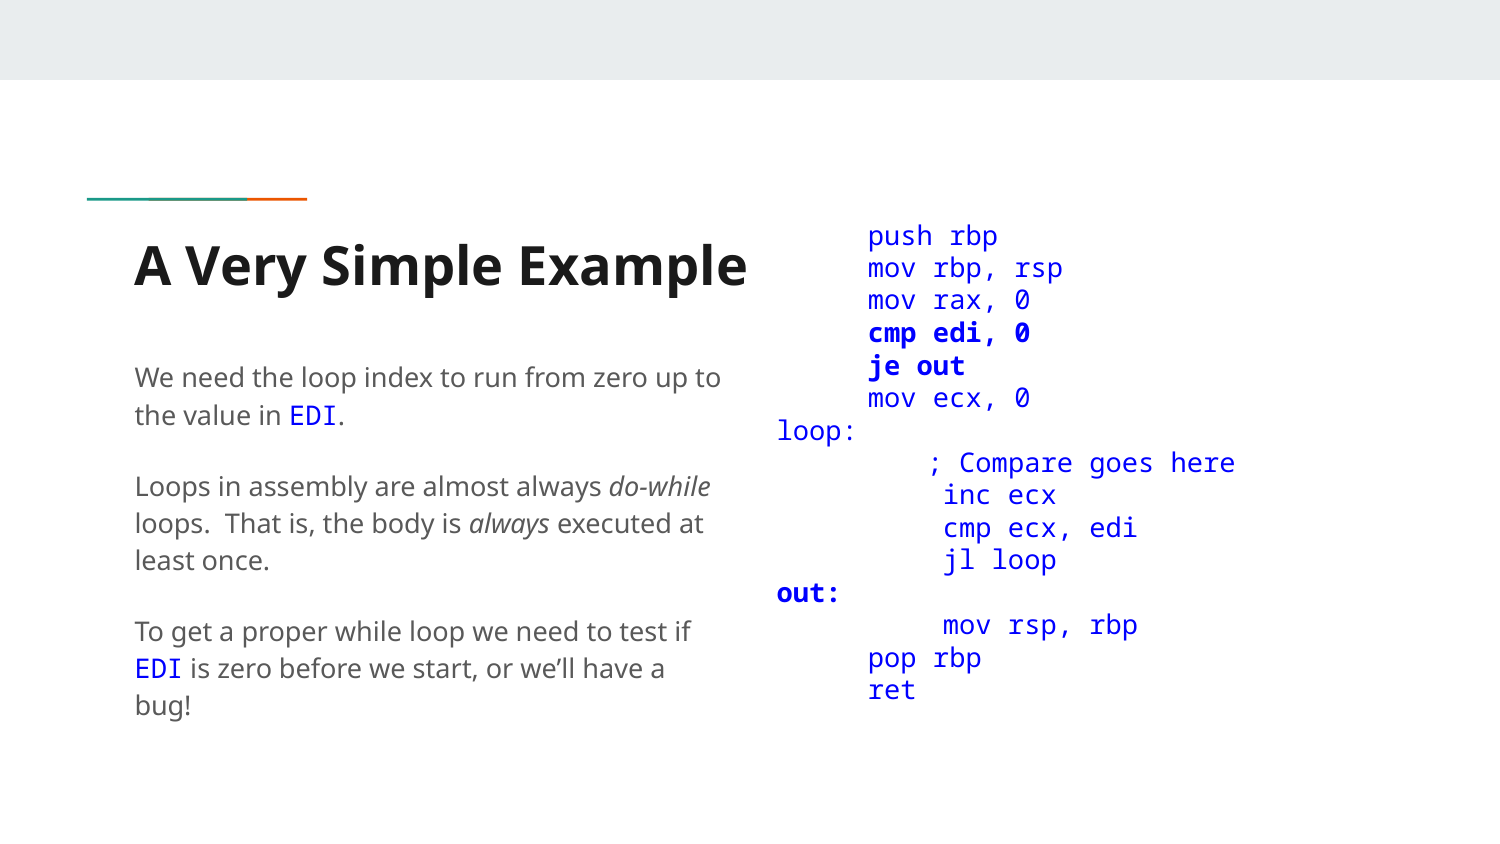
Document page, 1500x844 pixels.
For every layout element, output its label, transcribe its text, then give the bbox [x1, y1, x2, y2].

title A Very Simple Example [119, 216, 761, 305]
list push rbp mov rbp, rsp mov rax, 0 cmp edi, 0 je out mov ecx, 0 loop: ; Compare goes here inc ecx cmp ecx, edi jl loop out: mov rsp, rbp pop rbp ret [761, 79, 1381, 844]
list We need the loop index to run from zero up to the value in EDI. Loops in assembly are almost always do-while loops. That is, the body is always executed at least once. To get a proper while loop we need to test if EDI is zero before we start, or we’ll have a bug! [119, 341, 739, 712]
